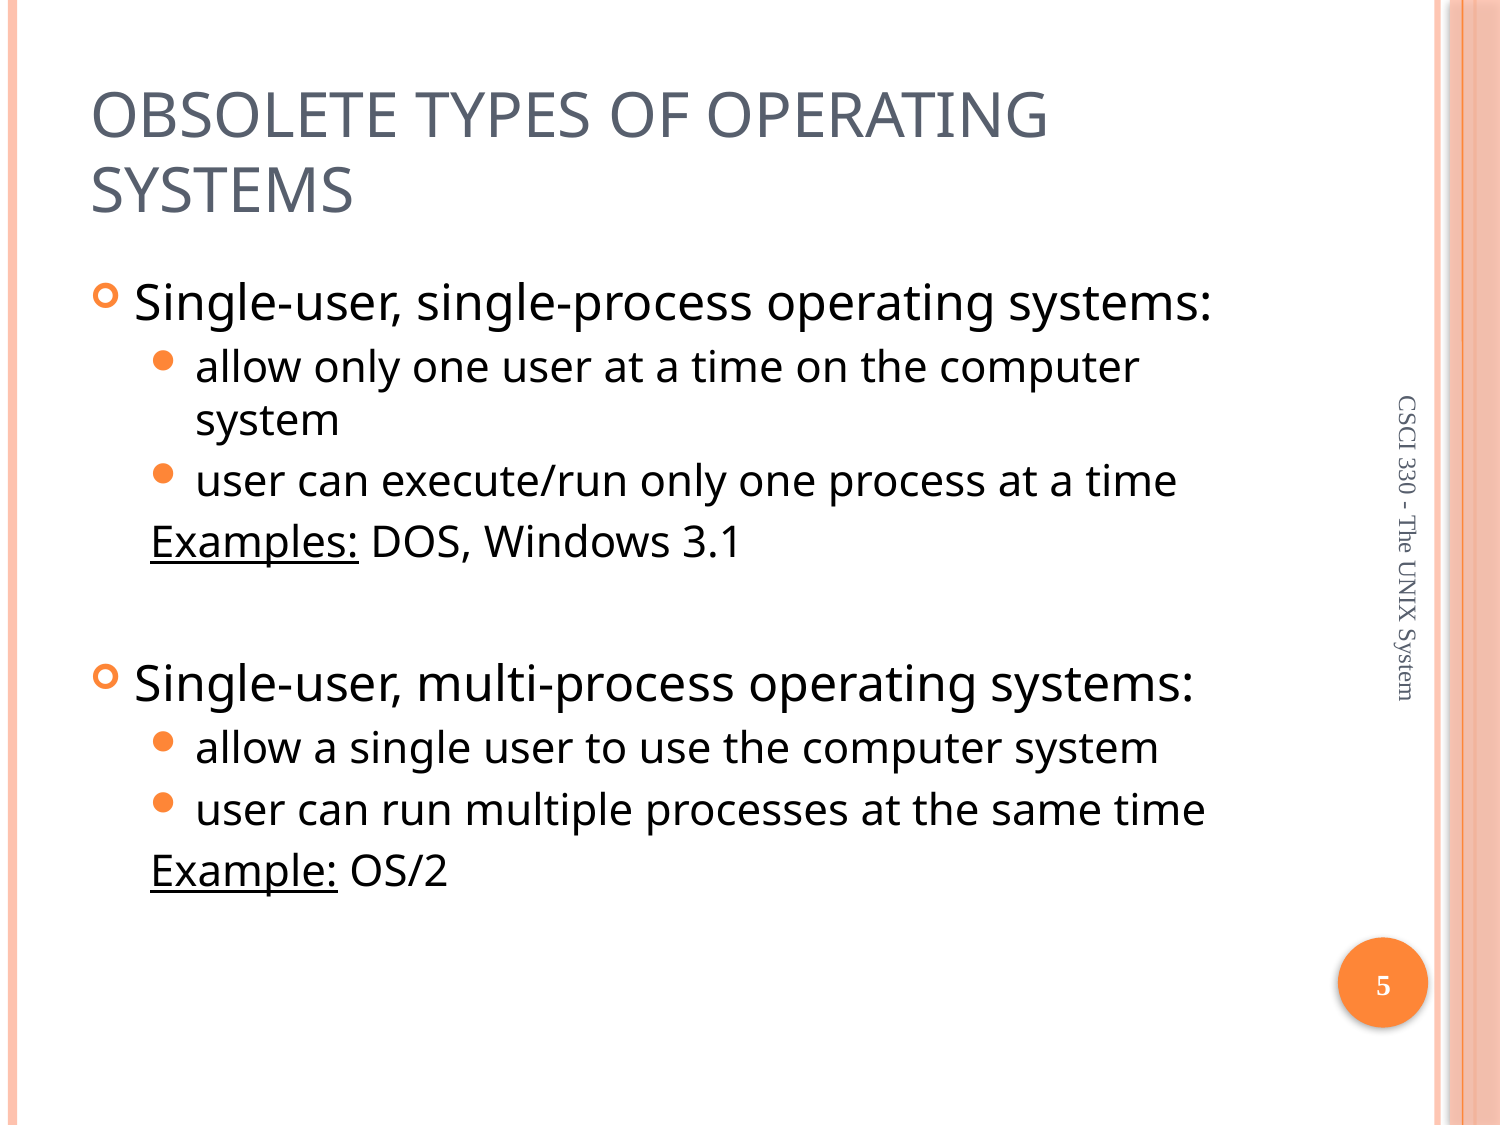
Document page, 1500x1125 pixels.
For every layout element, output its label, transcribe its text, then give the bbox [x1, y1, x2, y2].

footer CSCI 330 - The UNIX System [1379, 380, 1440, 906]
title OBSOLETE TYPES OF OPERATING SYSTEMS [75, 45, 1300, 233]
list Single-user, single-process operating systems: allow only one user at a time on the computer system user can execute/run only one process at a time Examples: DOS, Windows 3.1 Single-user, multi-process operating systems: allow a single user to use the computer system user can run multiple processes at the same time Example: OS/2 [74, 262, 1301, 1063]
slide_number 5 [1333, 940, 1434, 1026]
